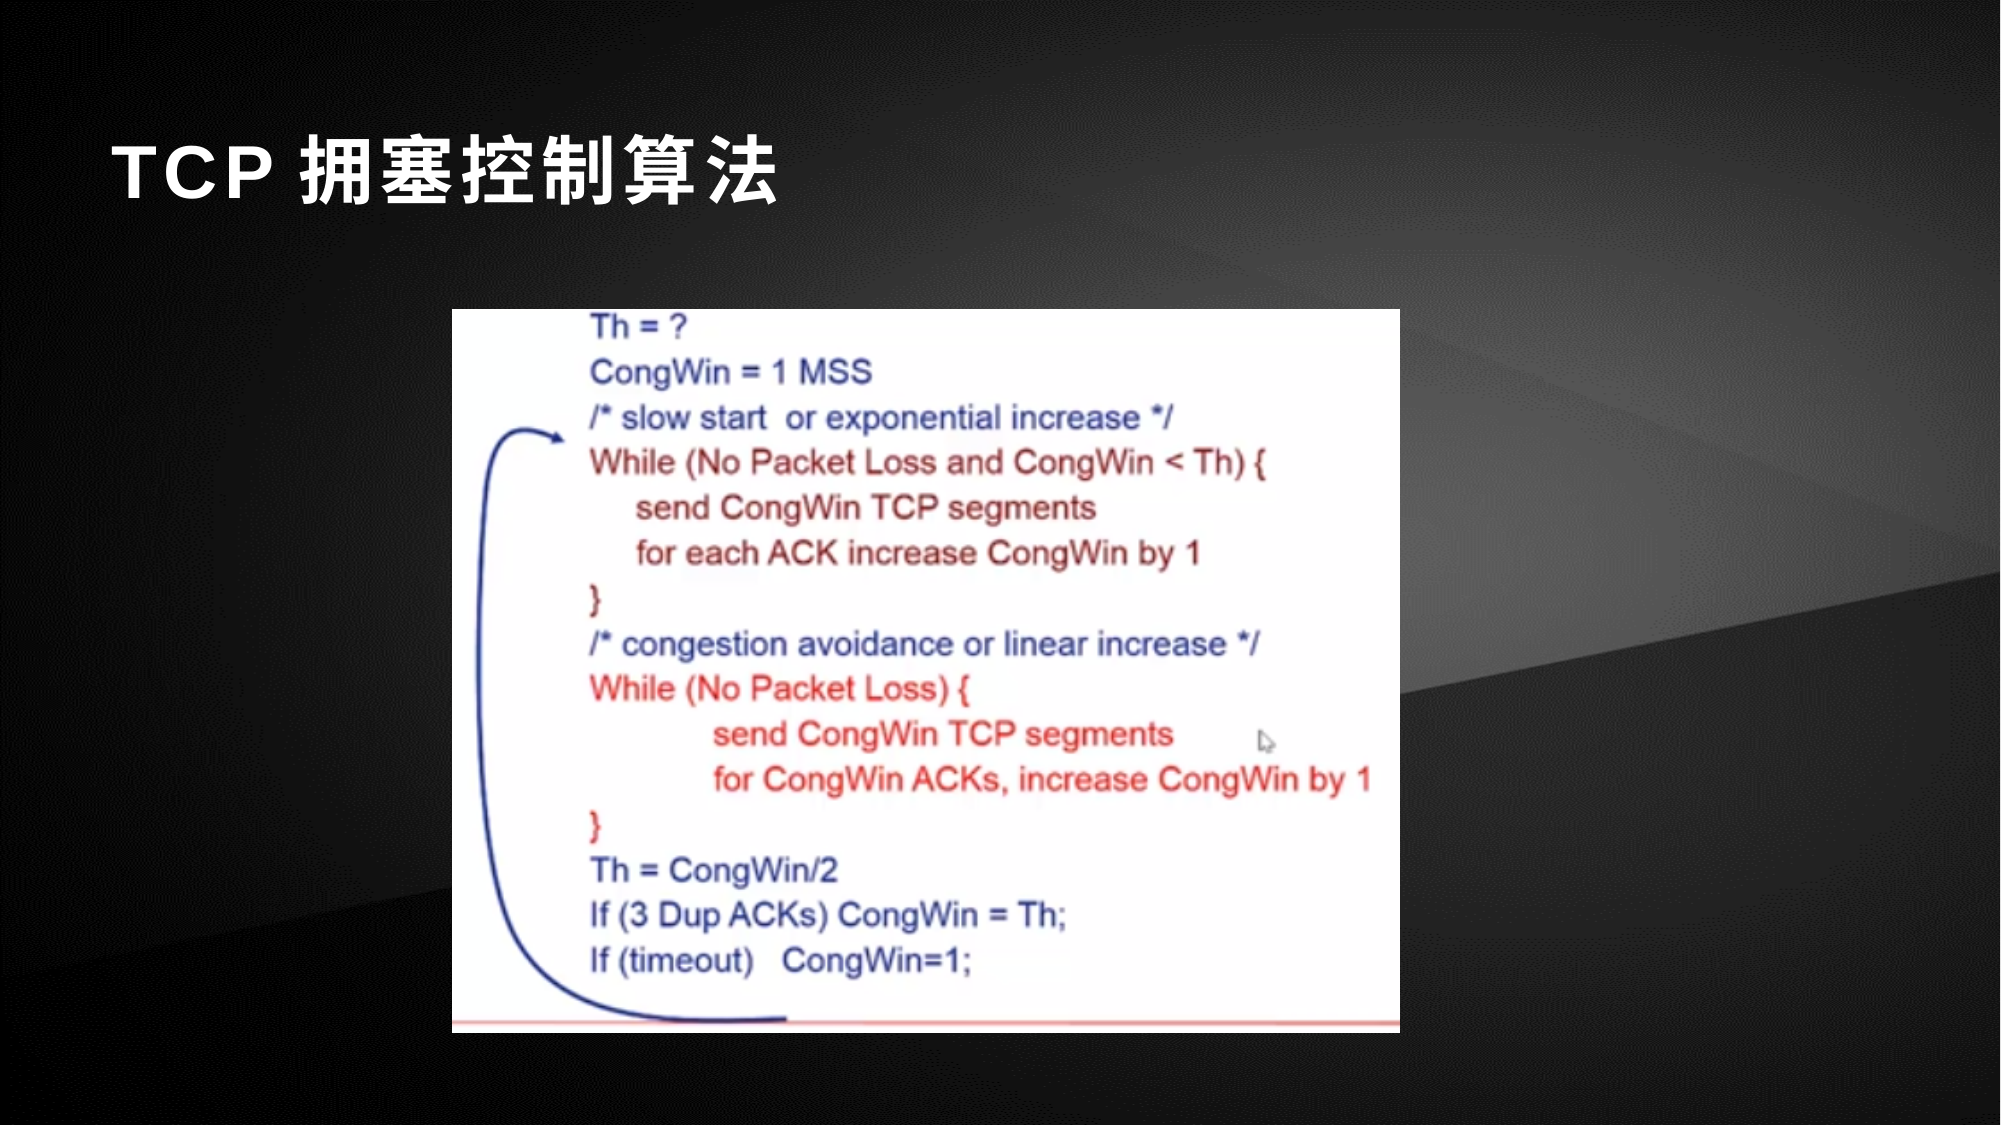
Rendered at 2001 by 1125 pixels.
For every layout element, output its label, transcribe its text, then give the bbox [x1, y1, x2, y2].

text_box TCP拥塞控制算法 [99, 77, 1901, 283]
picture [0, 0, 2001, 1125]
